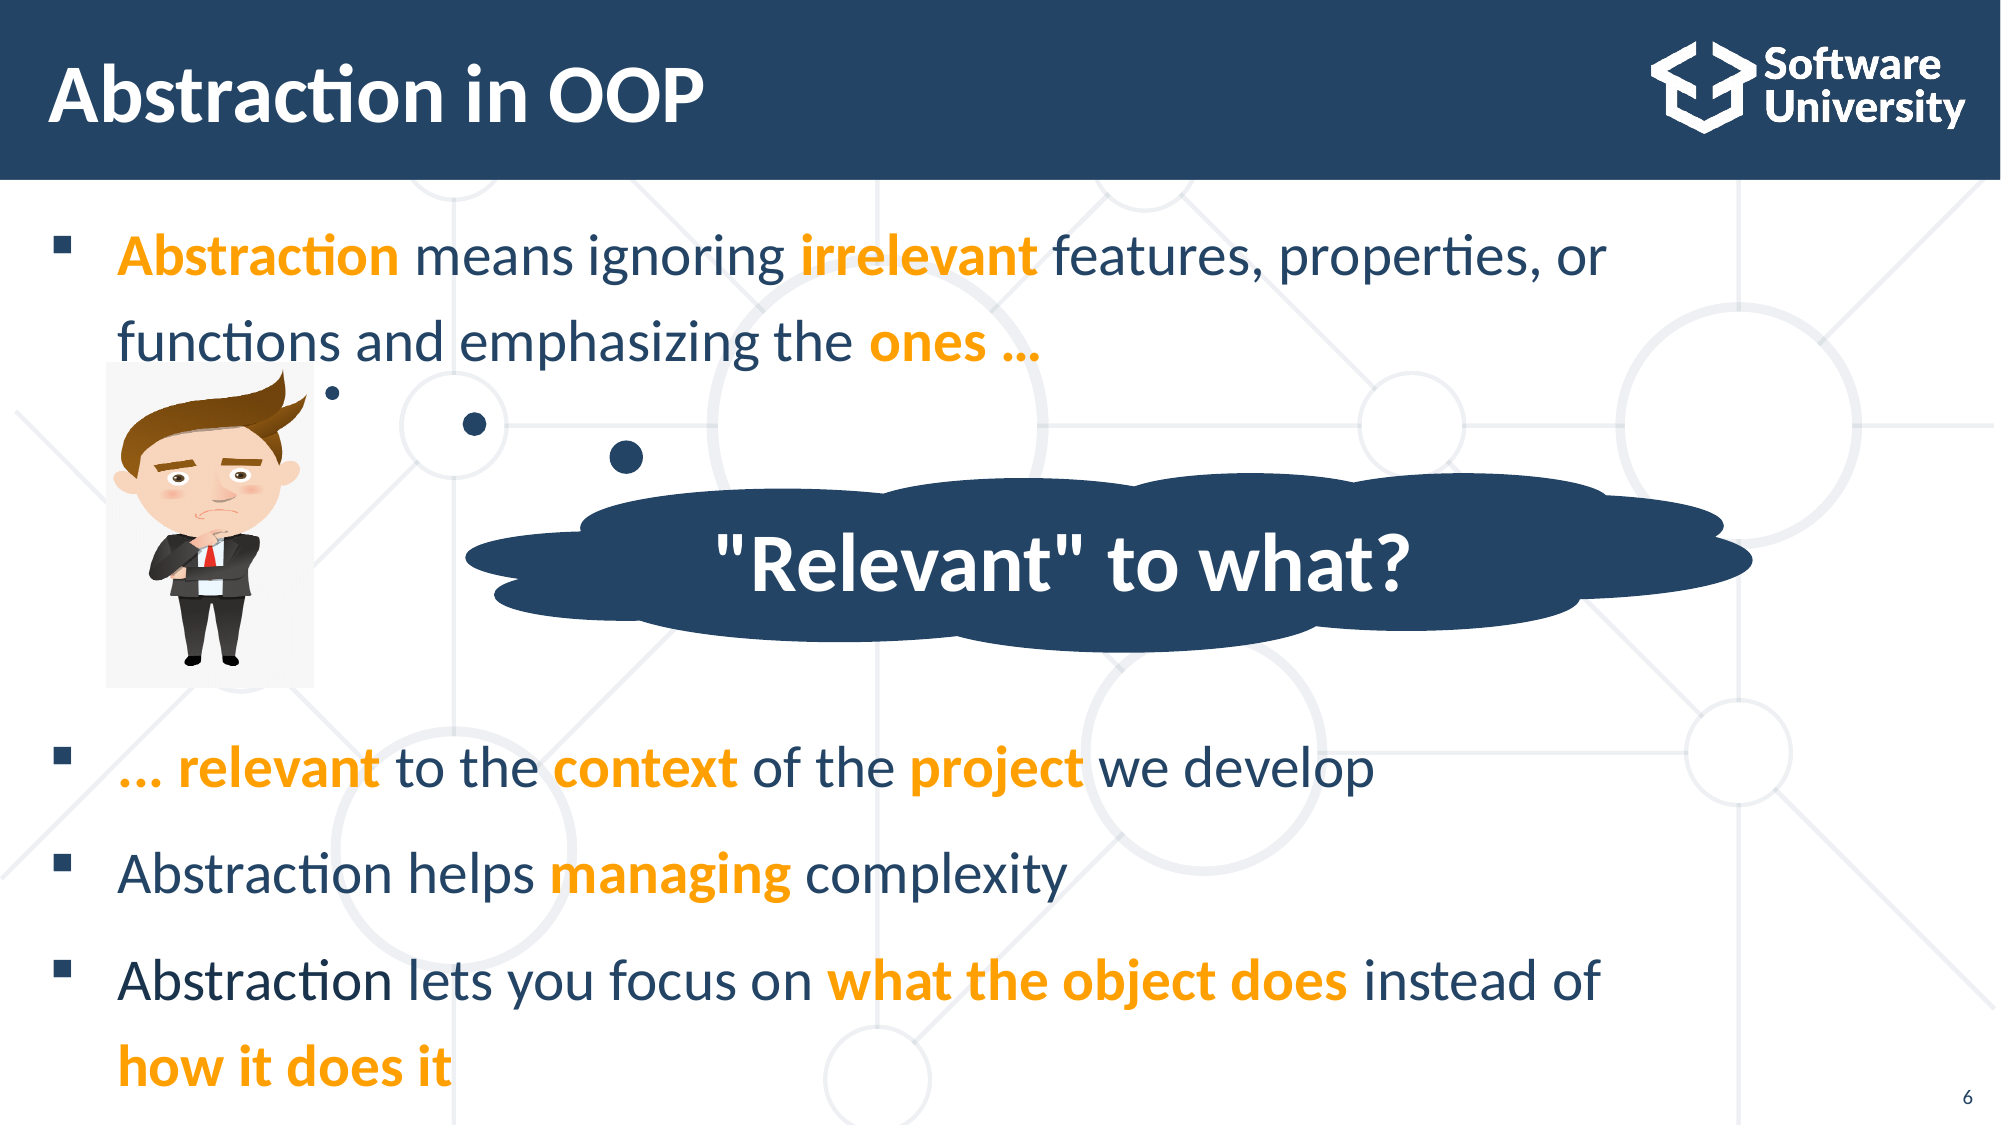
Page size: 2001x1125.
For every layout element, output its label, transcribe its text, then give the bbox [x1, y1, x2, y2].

title Abstraction in OOP [31, 16, 1625, 162]
picture [1651, 41, 1966, 134]
text_box 6 [1927, 1067, 1989, 1117]
list Abstraction means ignoring irrelevant features, properties, or functions and emphasizing the ones … ... relevant to the context of the project we develop Abstraction helps managing complexity Abstraction lets you focus on what the object does instead of how it does it [31, 196, 1969, 1109]
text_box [106, 362, 1751, 688]
